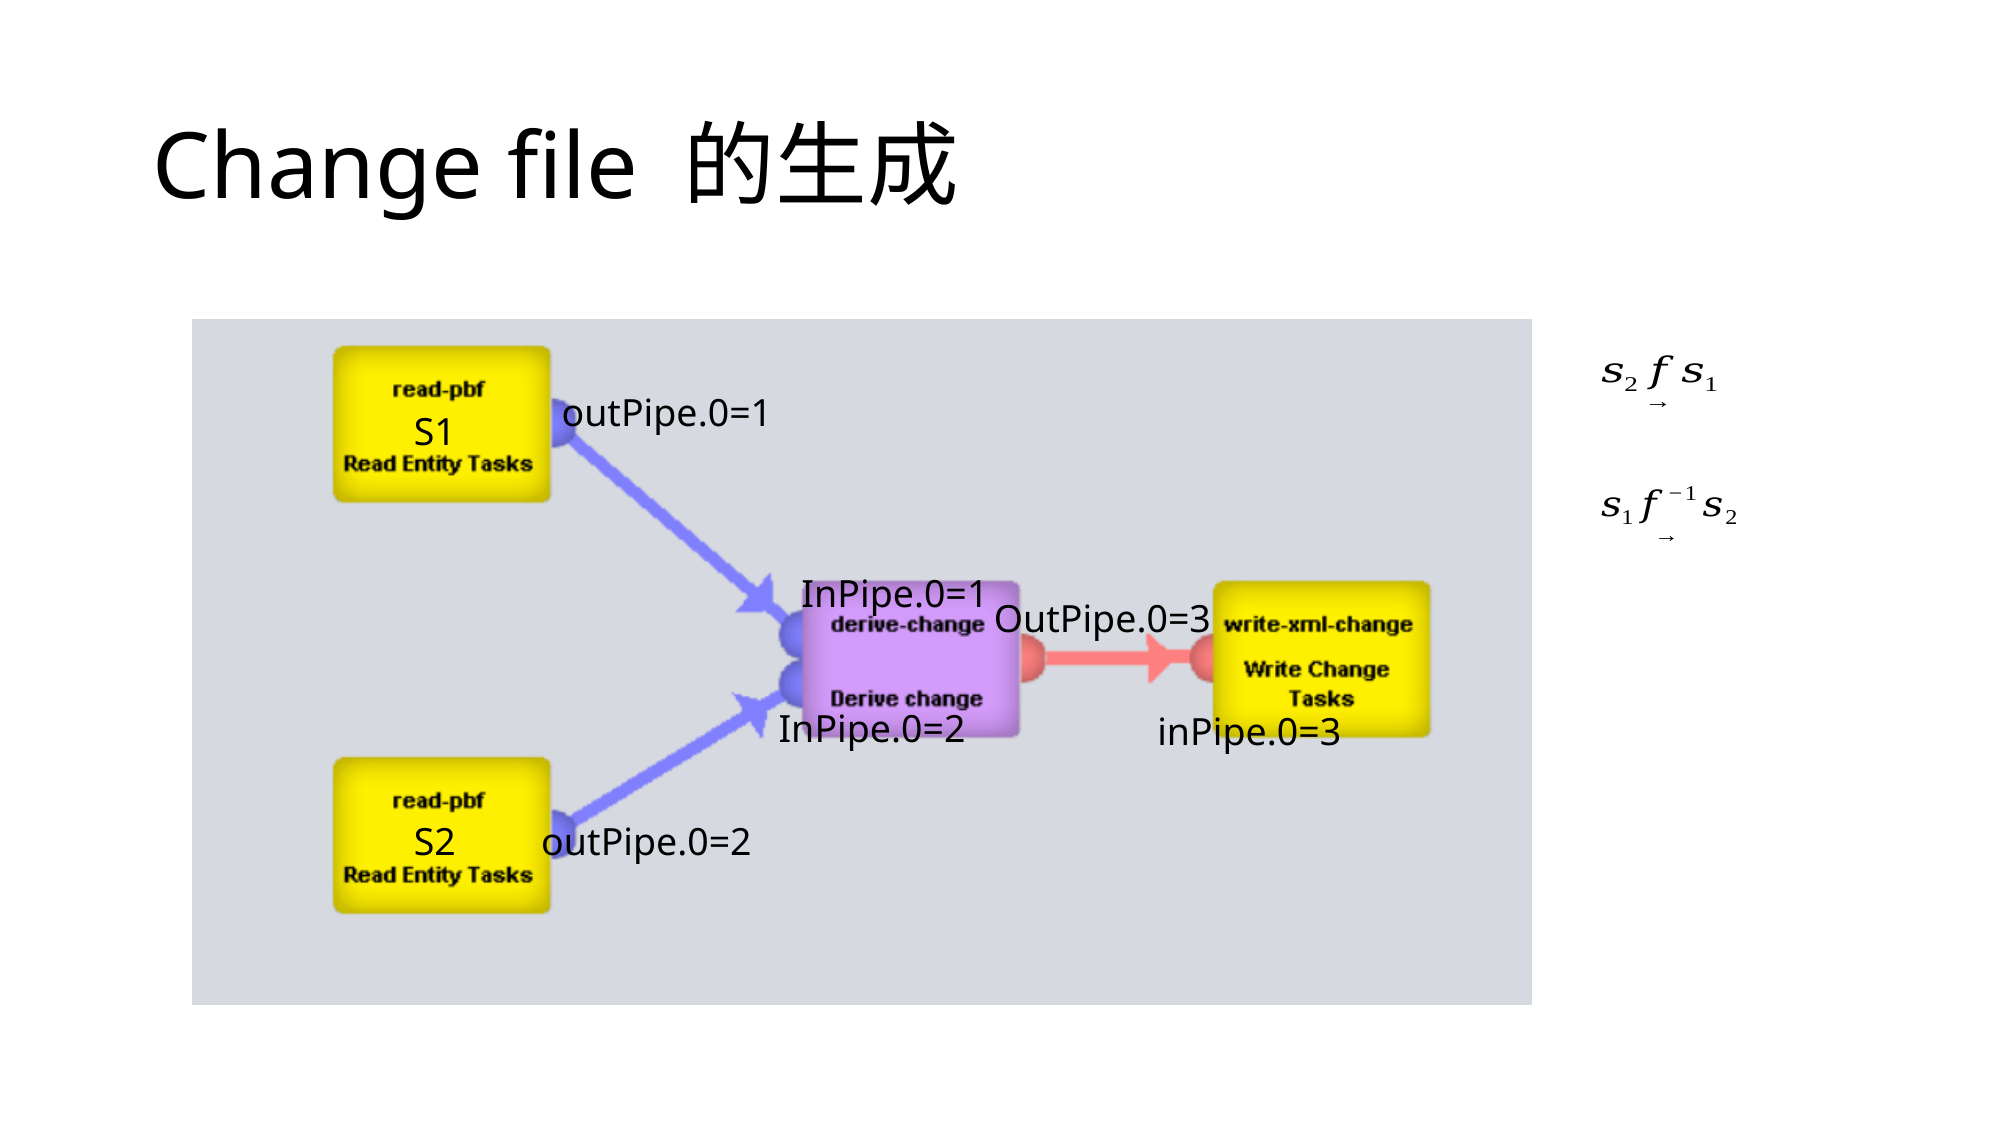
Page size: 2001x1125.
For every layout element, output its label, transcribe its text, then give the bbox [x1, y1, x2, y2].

title Change file 的生成 [137, 59, 1863, 278]
picture [192, 319, 1532, 1005]
